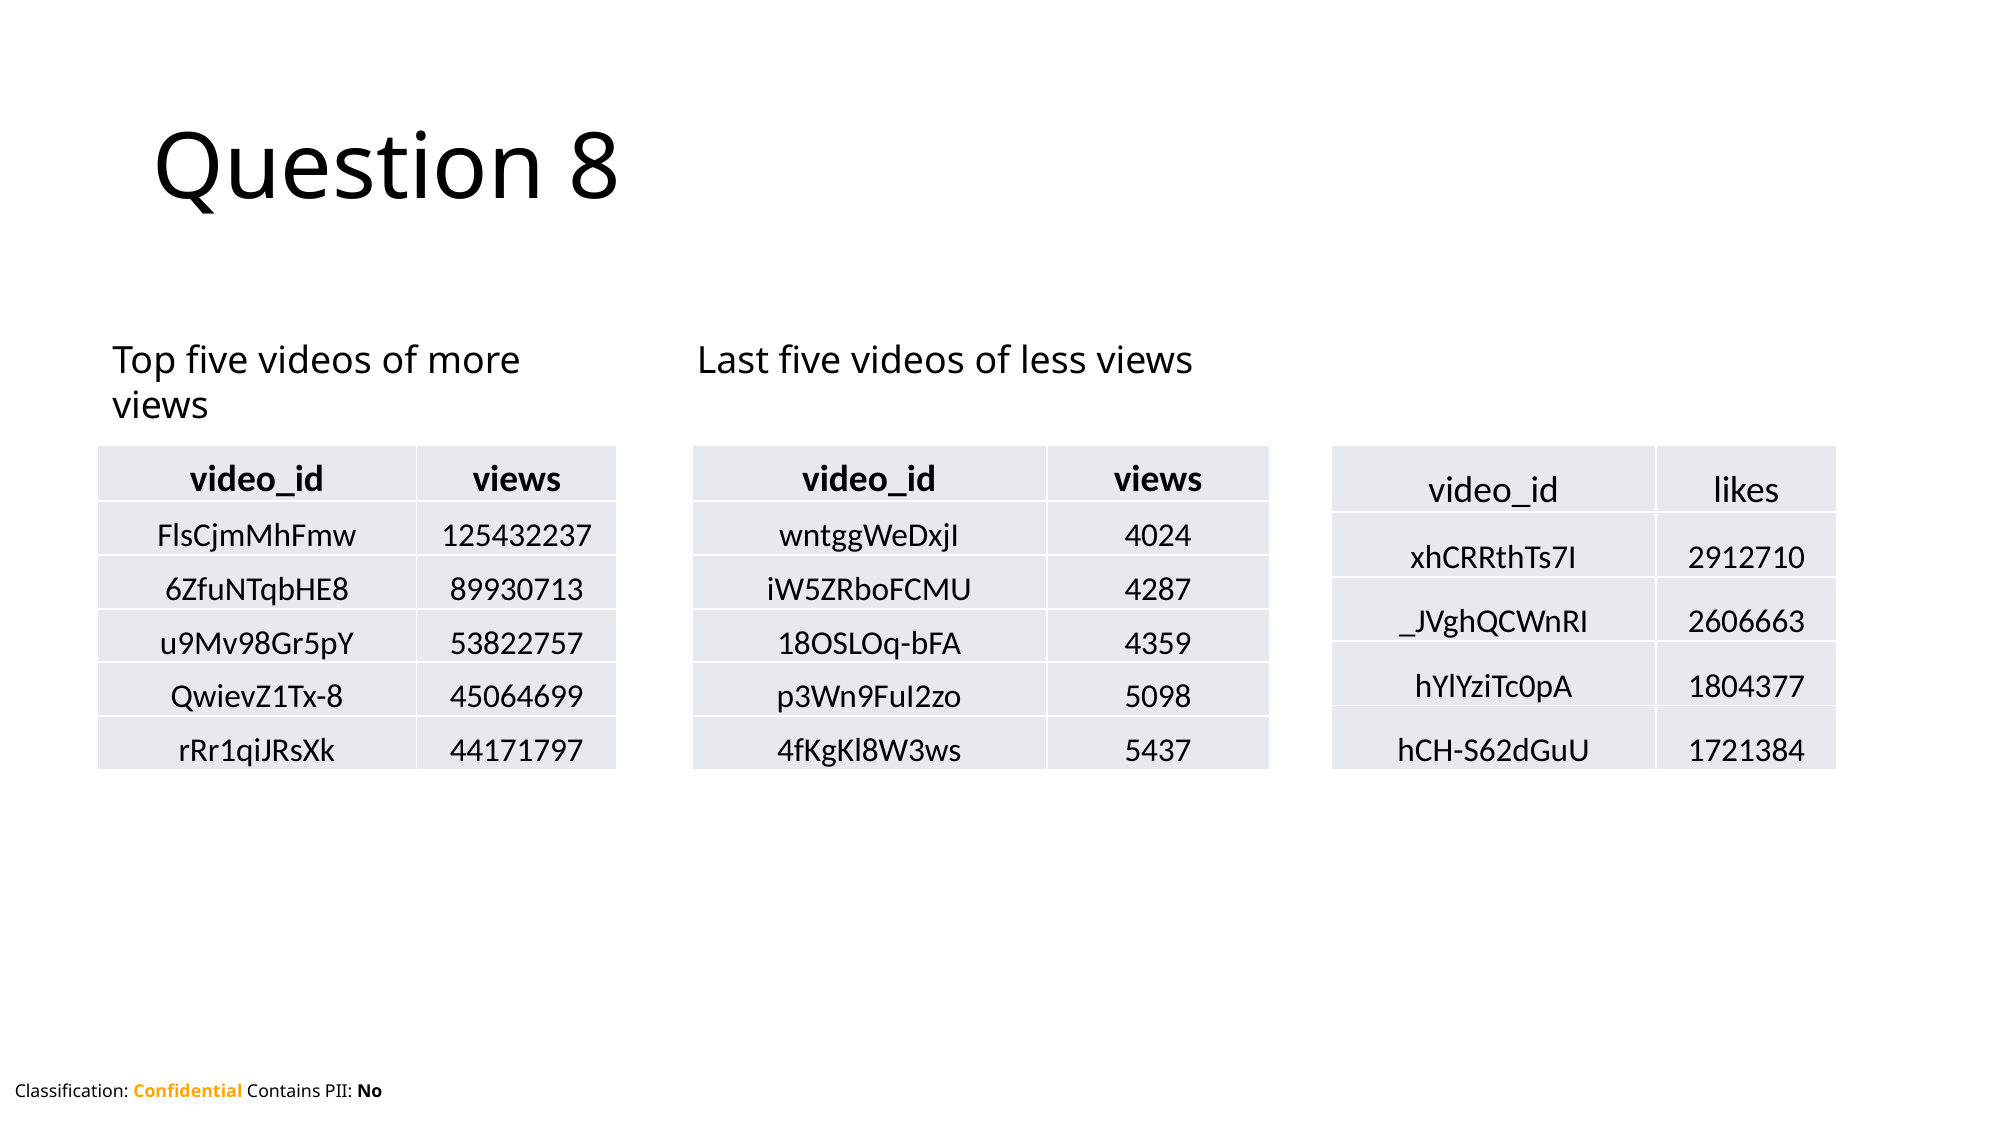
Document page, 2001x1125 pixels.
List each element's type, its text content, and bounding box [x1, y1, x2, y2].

table_header video_id [98, 446, 416, 500]
table_cell 45064699 [417, 663, 616, 715]
table_cell iW5ZRboFCMU [693, 556, 1046, 608]
table_header likes [1657, 446, 1836, 511]
table_cell 4024 [1048, 502, 1269, 554]
table_cell 89930713 [417, 556, 616, 608]
table_header views [1048, 446, 1269, 500]
table_cell 18OSLOq-bFA [693, 610, 1046, 661]
table_cell QwievZ1Tx-8 [98, 663, 416, 715]
text_box Last five videos of less views [682, 328, 1225, 389]
table_cell 1721384 [1657, 706, 1836, 769]
table_cell 5437 [1048, 717, 1269, 769]
table_cell 5098 [1048, 663, 1269, 715]
table_cell 53822757 [417, 610, 616, 661]
table_cell hCH-S62dGuU [1332, 706, 1655, 769]
table_cell 44171797 [417, 717, 616, 769]
table_cell wntggWeDxjI [693, 502, 1046, 554]
table_header video_id [1332, 446, 1655, 511]
table_cell u9Mv98Gr5pY [98, 610, 416, 661]
title Question 8 [137, 59, 1863, 278]
table_cell _JVghQCWnRI [1332, 578, 1655, 640]
table_cell 125432237 [417, 502, 616, 554]
table_cell 2912710 [1657, 513, 1836, 576]
table_cell hYlYziTc0pA [1332, 642, 1655, 705]
table_cell 4fKgKl8W3ws [693, 717, 1046, 769]
table_cell rRr1qiJRsXk [98, 717, 416, 769]
table_cell p3Wn9FuI2zo [693, 663, 1046, 715]
table_cell 1804377 [1657, 642, 1836, 705]
table_cell xhCRRthTs7I [1332, 513, 1655, 576]
table_cell 2606663 [1657, 578, 1836, 640]
text_box Top five videos of more views [97, 329, 641, 434]
table_header video_id [693, 446, 1046, 500]
table_cell 6ZfuNTqbHE8 [98, 556, 416, 608]
table_cell FlsCjmMhFmw [98, 502, 416, 554]
table_cell 4287 [1048, 556, 1269, 608]
table_header views [417, 446, 616, 500]
table_cell 4359 [1048, 610, 1269, 661]
